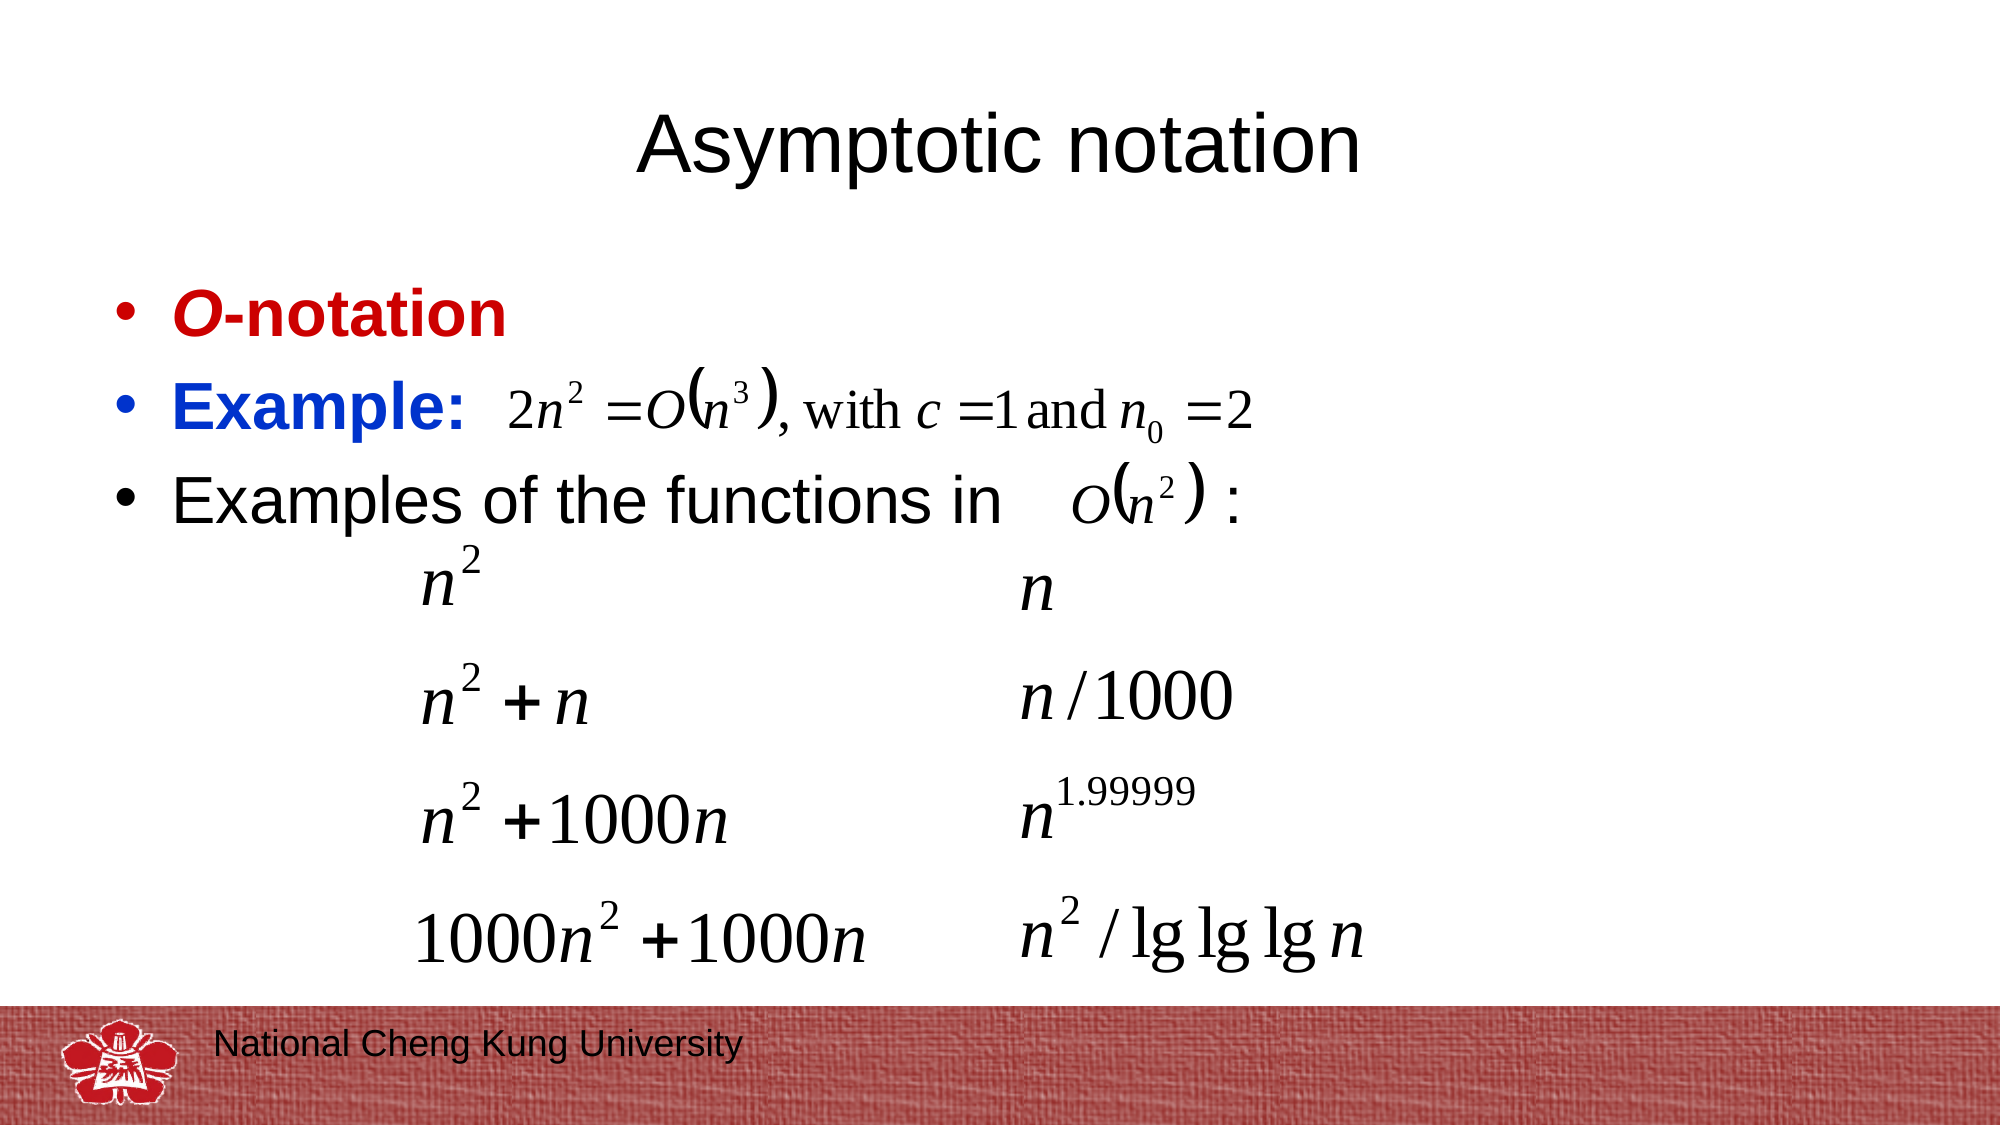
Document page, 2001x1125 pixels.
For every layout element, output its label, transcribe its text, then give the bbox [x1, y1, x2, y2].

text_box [498, 367, 1266, 458]
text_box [1008, 561, 1379, 988]
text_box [409, 526, 882, 977]
title Asymptotic notation [99, 45, 1900, 233]
picture [39, 1006, 197, 1125]
list O-notation Example: Examples of the functions in : [99, 262, 1900, 988]
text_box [1062, 462, 1205, 548]
